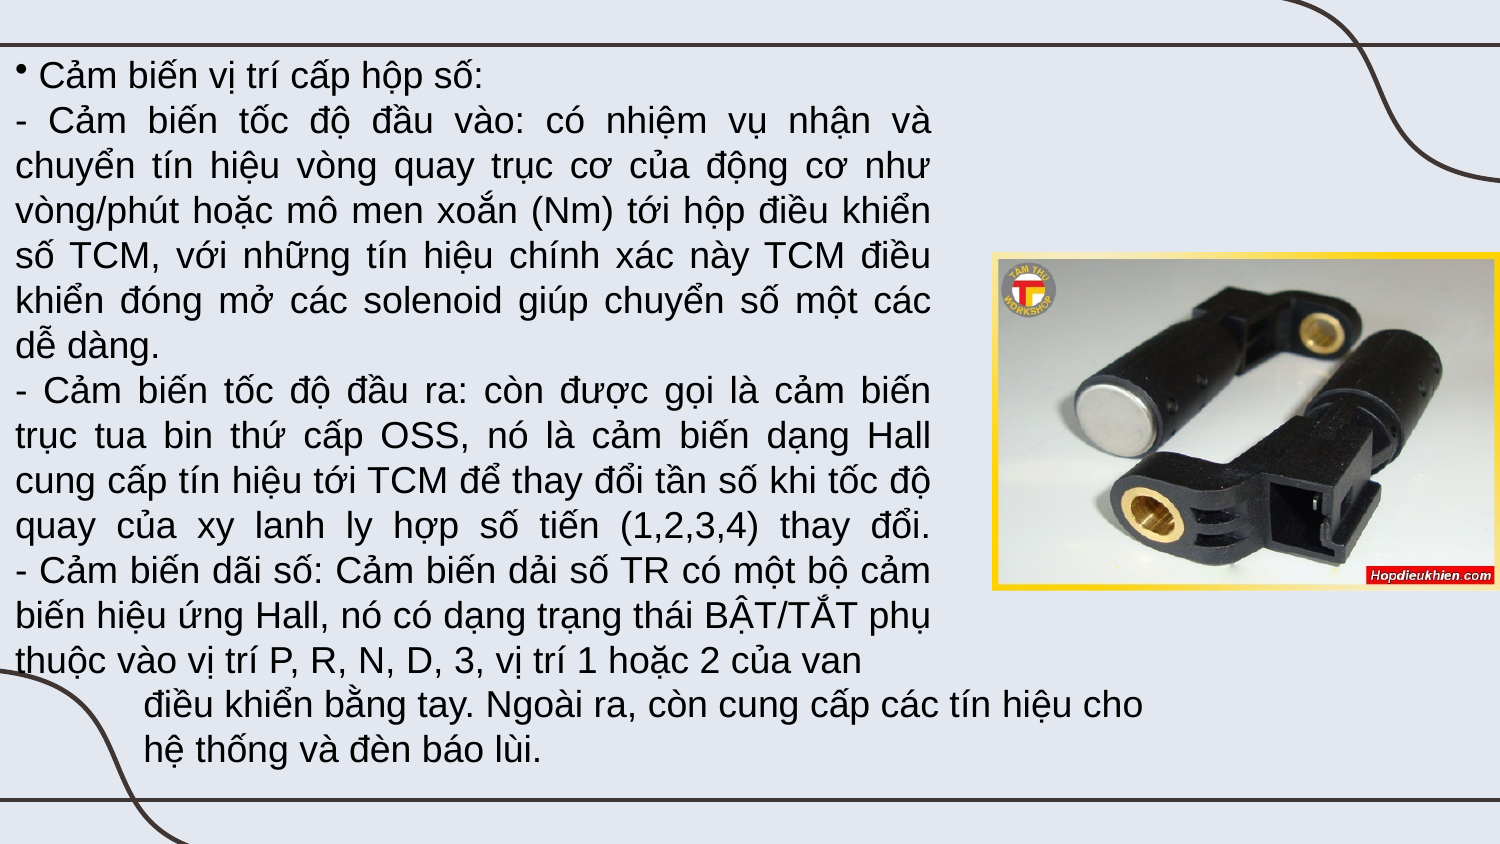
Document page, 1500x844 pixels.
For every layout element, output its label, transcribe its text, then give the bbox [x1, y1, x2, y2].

text_box Cảm biến vị trí cấp hộp số: - Cảm biến tốc độ đầu vào: có nhiệm vụ nhận và chuyển tín hiệu vòng quay trục cơ của động cơ như vòng/phút hoặc mô men xoắn (Nm) tới hộp điều khiển số TCM, với những tín hiệu chính xác này TCM điều khiển đóng mở các solenoid giúp chuyển số một các dễ dàng. - Cảm biến tốc độ đầu ra: còn được gọi là cảm biến trục tua bin thứ cấp OSS, nó là cảm biến dạng Hall cung cấp tín hiệu tới TCM để thay đổi tần số khi tốc độ quay của xy lanh ly hợp số tiến (1,2,3,4) thay đổi. - Cảm biến dãi số: Cảm biến dải số TR có một bộ cảm biến hiệu ứng Hall, nó có dạng trạng thái BẬT/TẮT phụ thuộc vào vị trí P, R, N, D, 3, vị trí 1 hoặc 2 của van [0, 44, 947, 689]
text_box điều khiển bằng tay. Ngoài ra, còn cung cấp các tín hiệu cho hệ thống và đèn báo lùi. [128, 672, 1163, 778]
picture [992, 252, 1500, 591]
